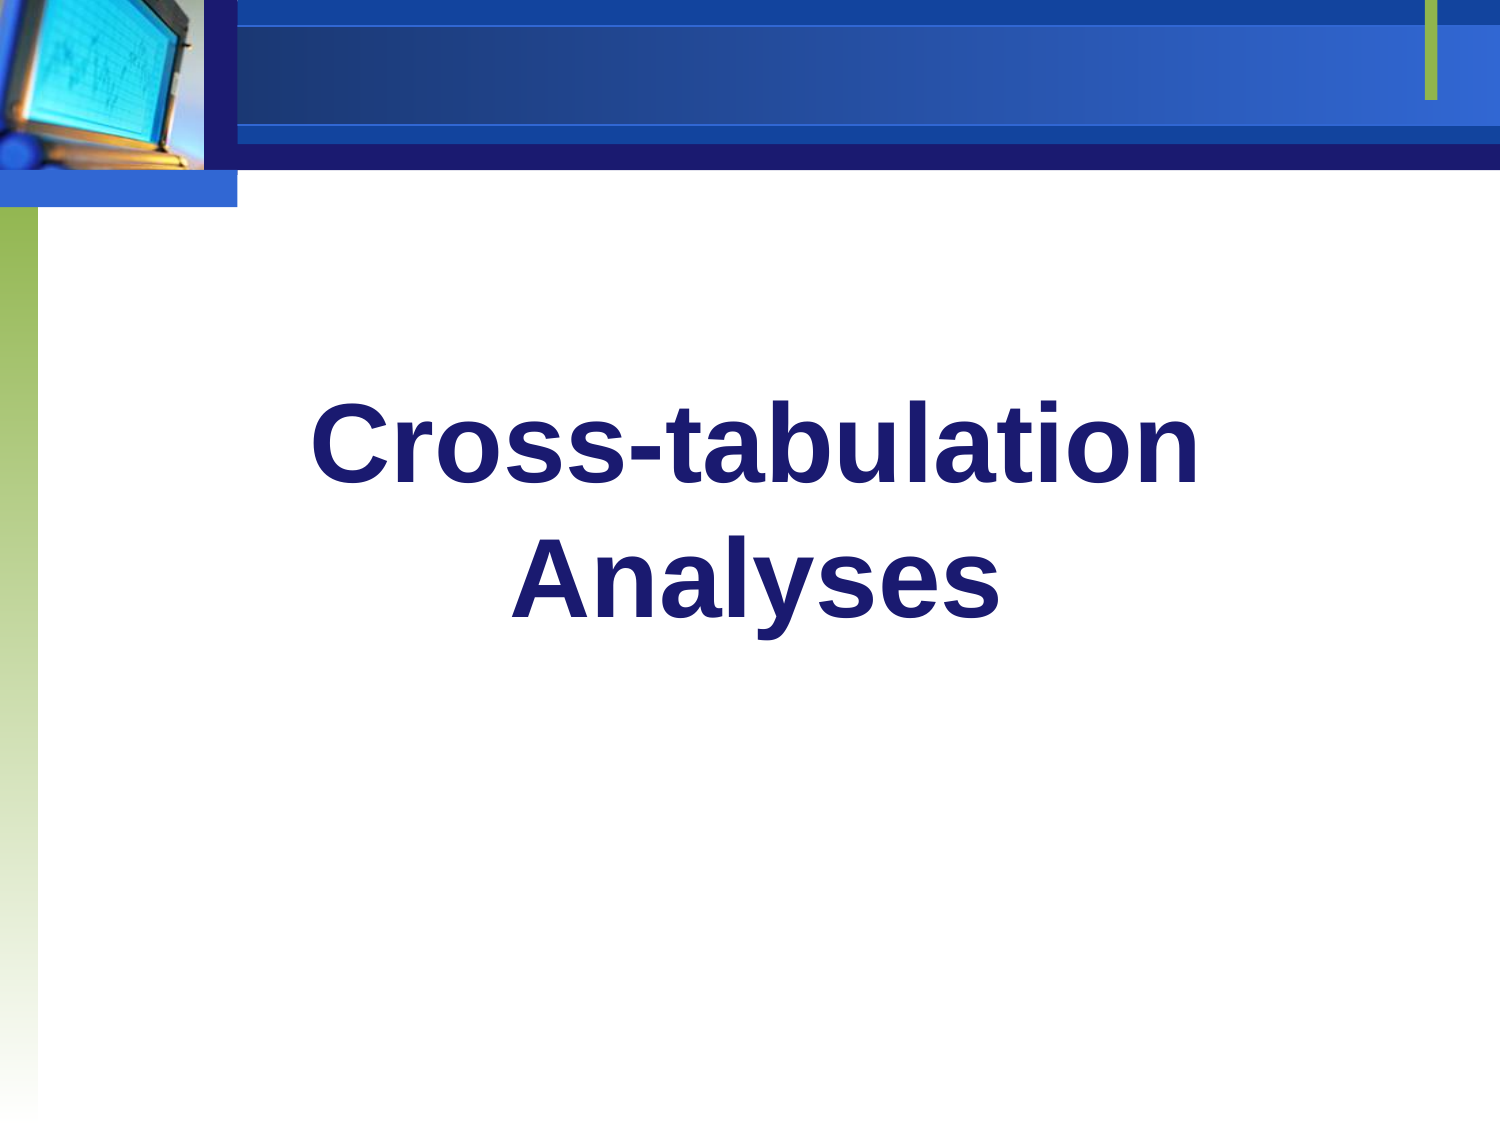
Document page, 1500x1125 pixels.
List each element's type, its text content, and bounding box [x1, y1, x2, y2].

text_box Cross-tabulation Analyses [262, 362, 1250, 648]
picture [0, 0, 204, 169]
